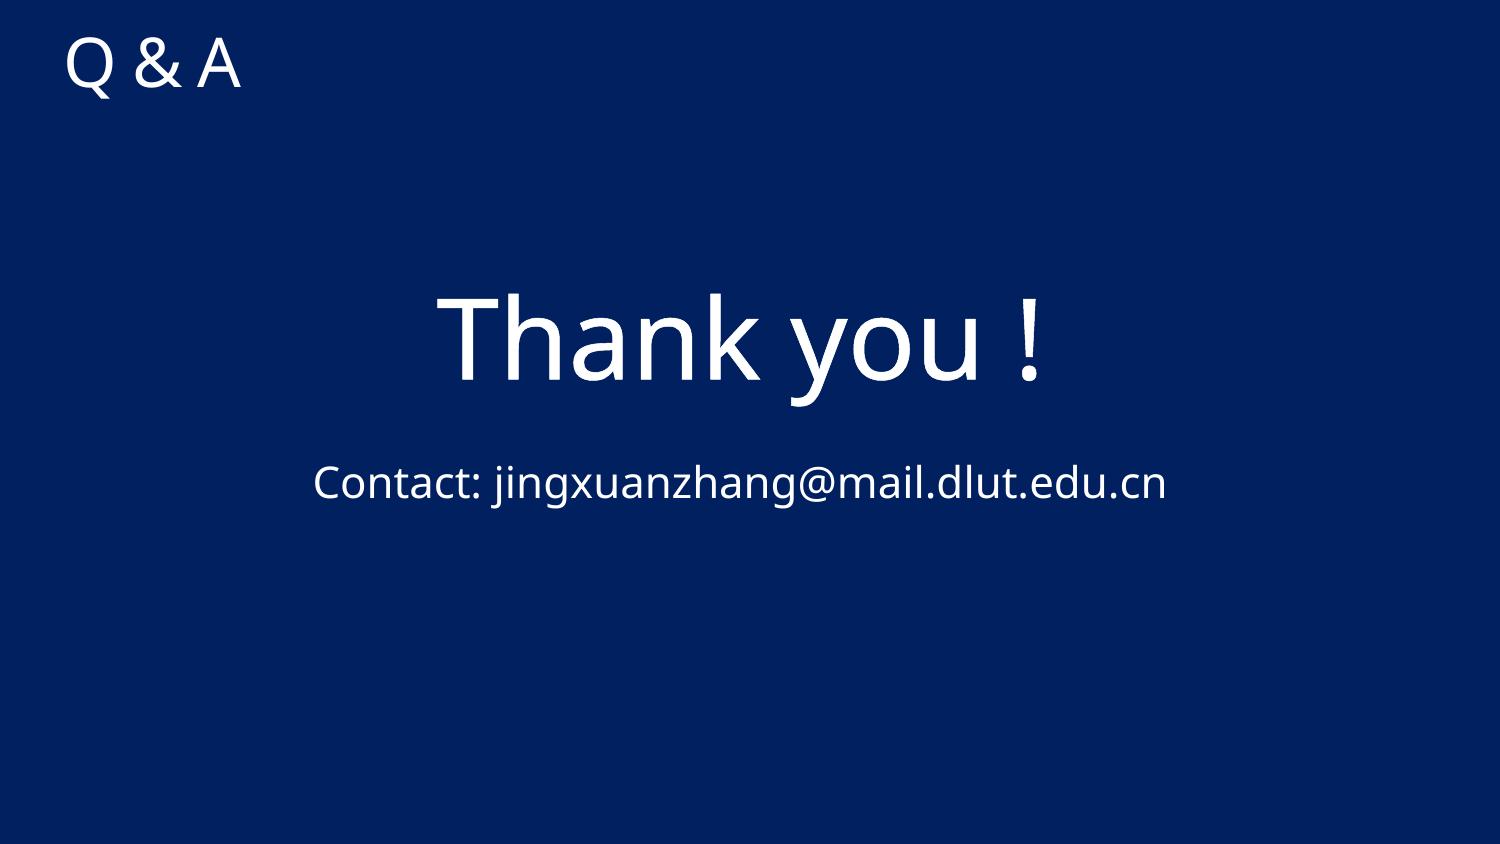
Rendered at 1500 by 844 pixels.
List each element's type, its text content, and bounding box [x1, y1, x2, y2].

text_box Thank you ! [421, 259, 1060, 410]
text_box Contact: jingxuanzhang@mail.dlut.edu.cn [297, 446, 1184, 515]
title Q & A [63, 28, 1436, 104]
